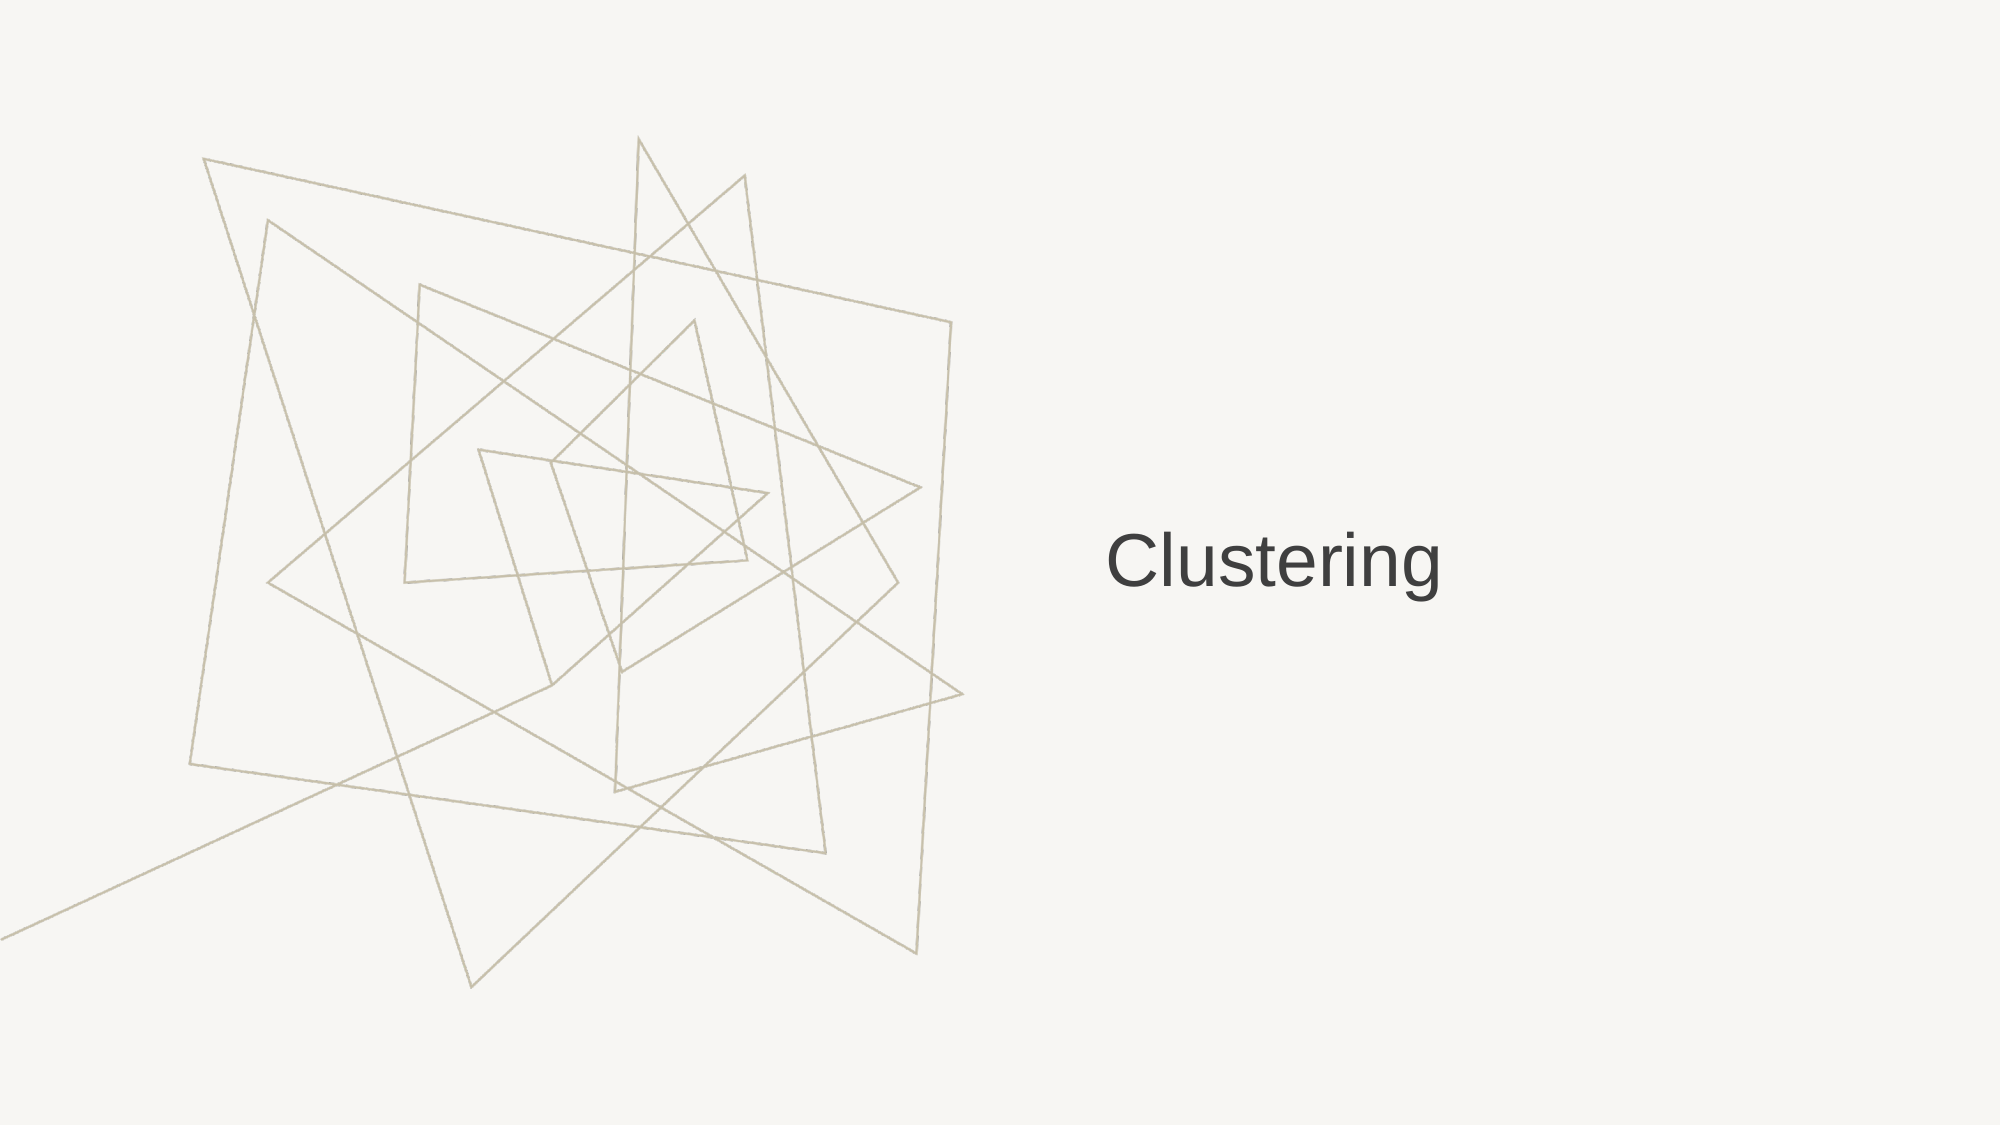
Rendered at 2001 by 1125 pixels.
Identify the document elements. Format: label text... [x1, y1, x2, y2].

picture [0, 135, 965, 989]
title Clustering [1090, 421, 1833, 704]
